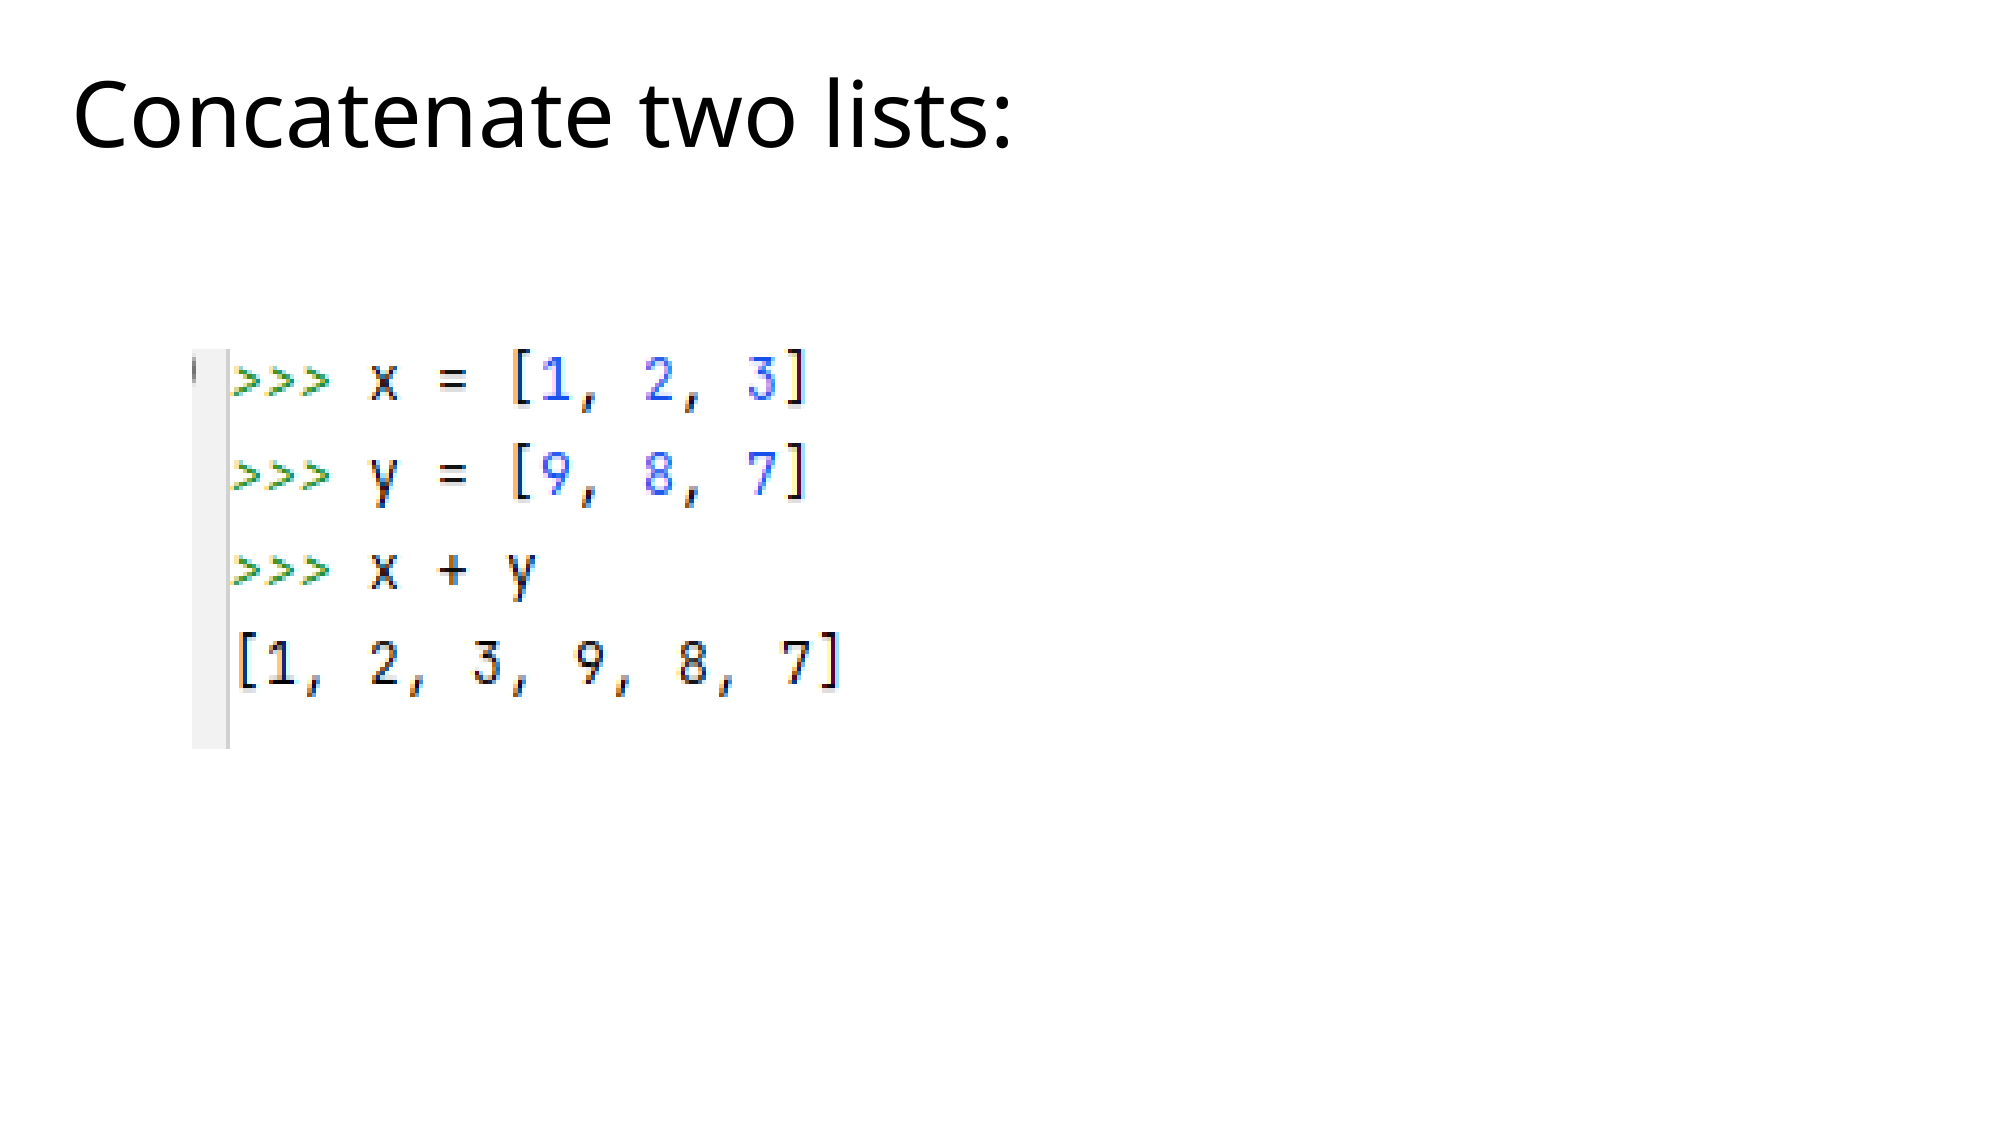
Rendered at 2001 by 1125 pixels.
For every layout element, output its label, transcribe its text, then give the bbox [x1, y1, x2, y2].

picture [192, 349, 900, 749]
title Concatenate two lists: [56, 8, 1956, 227]
